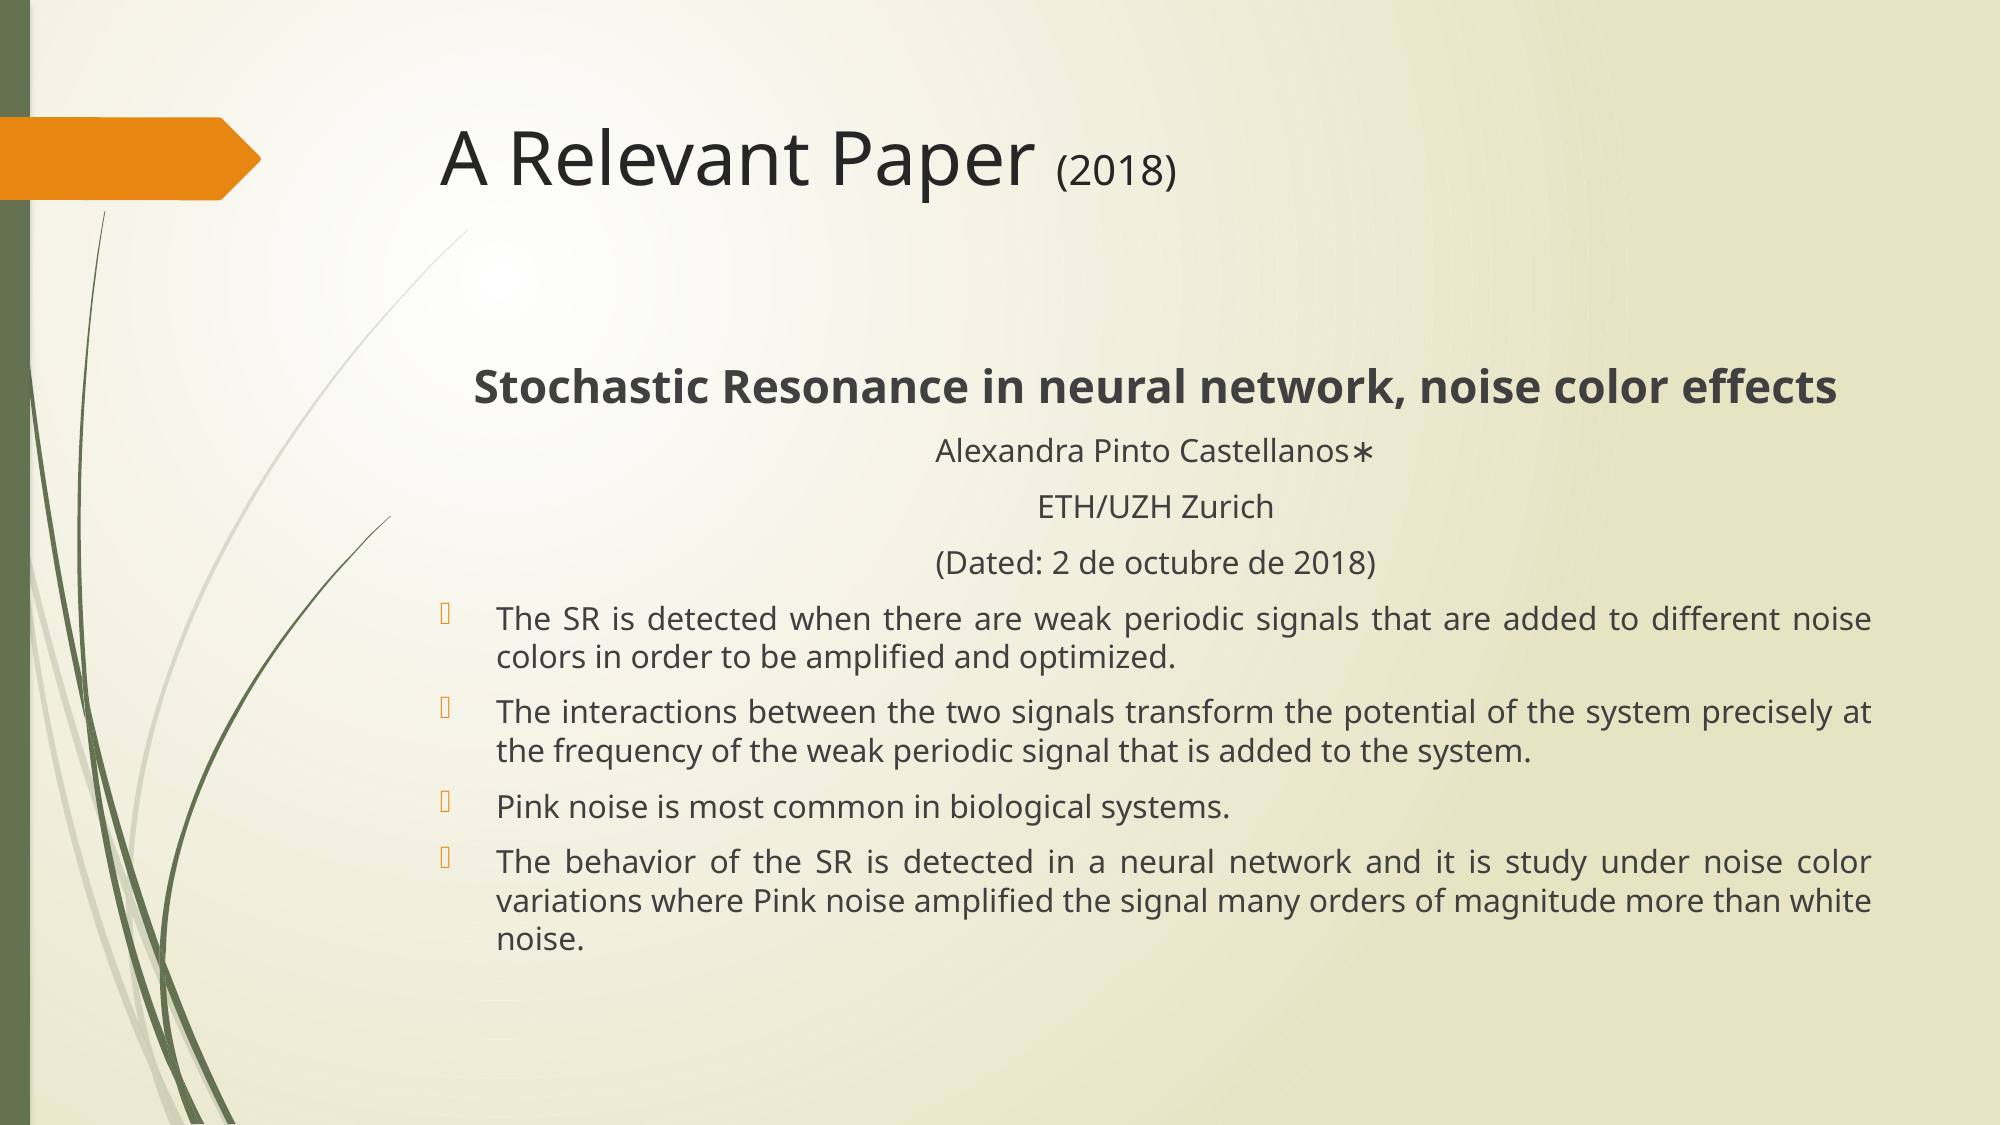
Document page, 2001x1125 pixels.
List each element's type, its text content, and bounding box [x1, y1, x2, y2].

list Stochastic Resonance in neural network, noise color eﬀects Alexandra Pinto Castellanos∗ ETH/UZH Zurich (Dated: 2 de octubre de 2018) The SR is detected when there are weak periodic signals that are added to diﬀerent noise colors in order to be ampliﬁed and optimized. The interactions between the two signals transform the potential of the system precisely at the frequency of the weak periodic signal that is added to the system. Pink noise is most common in biological systems. The behavior of the SR is detected in a neural network and it is study under noise color variations where Pink noise ampliﬁed the signal many orders of magnitude more than white noise. [424, 350, 1888, 970]
title A Relevant Paper (2018) [425, 102, 1888, 313]
